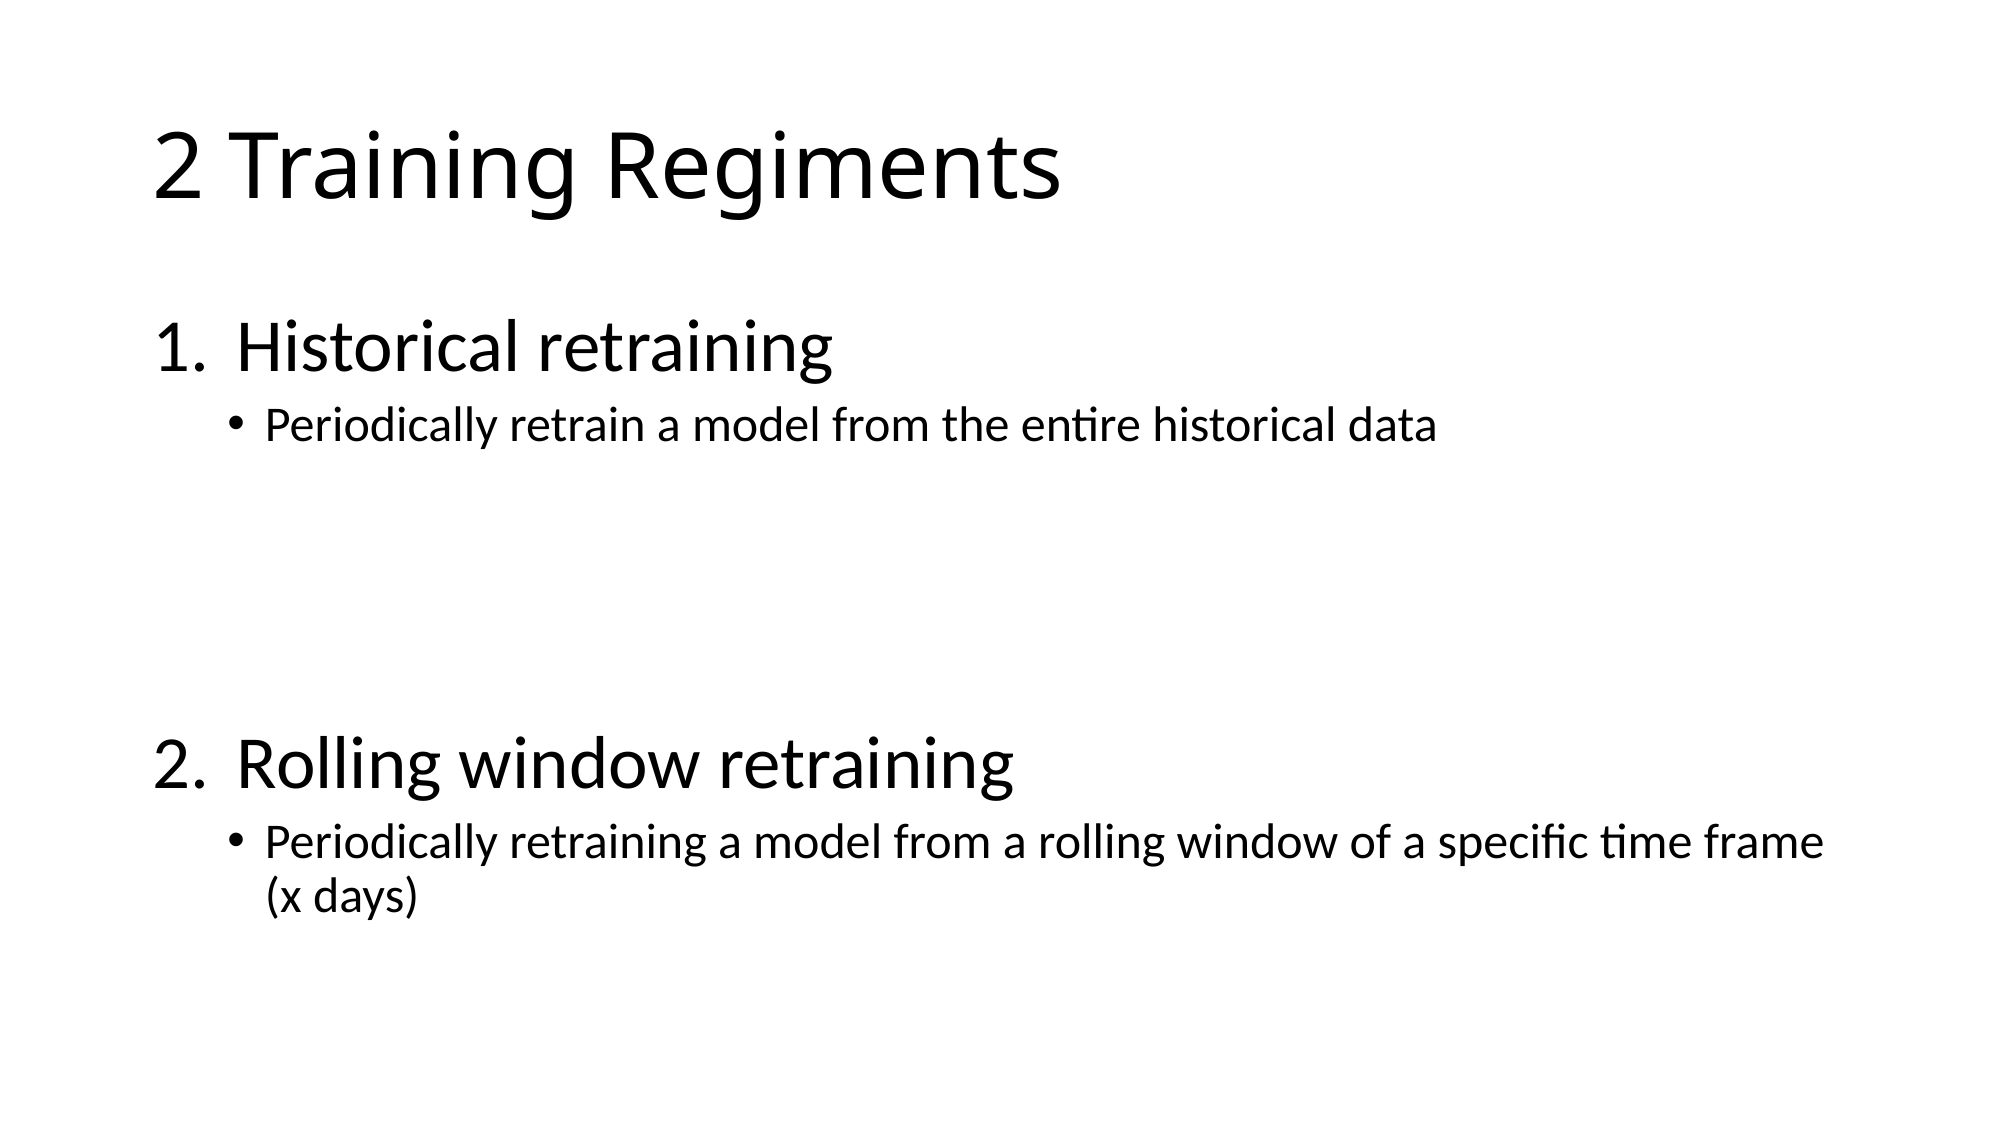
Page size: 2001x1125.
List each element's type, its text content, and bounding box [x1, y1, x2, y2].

list Historical retraining Periodically retrain a model from the entire historical data Rolling window retraining Periodically retraining a model from a rolling window of a specific time frame (x days) [137, 299, 1863, 1014]
title 2 Training Regiments [137, 59, 1863, 278]
